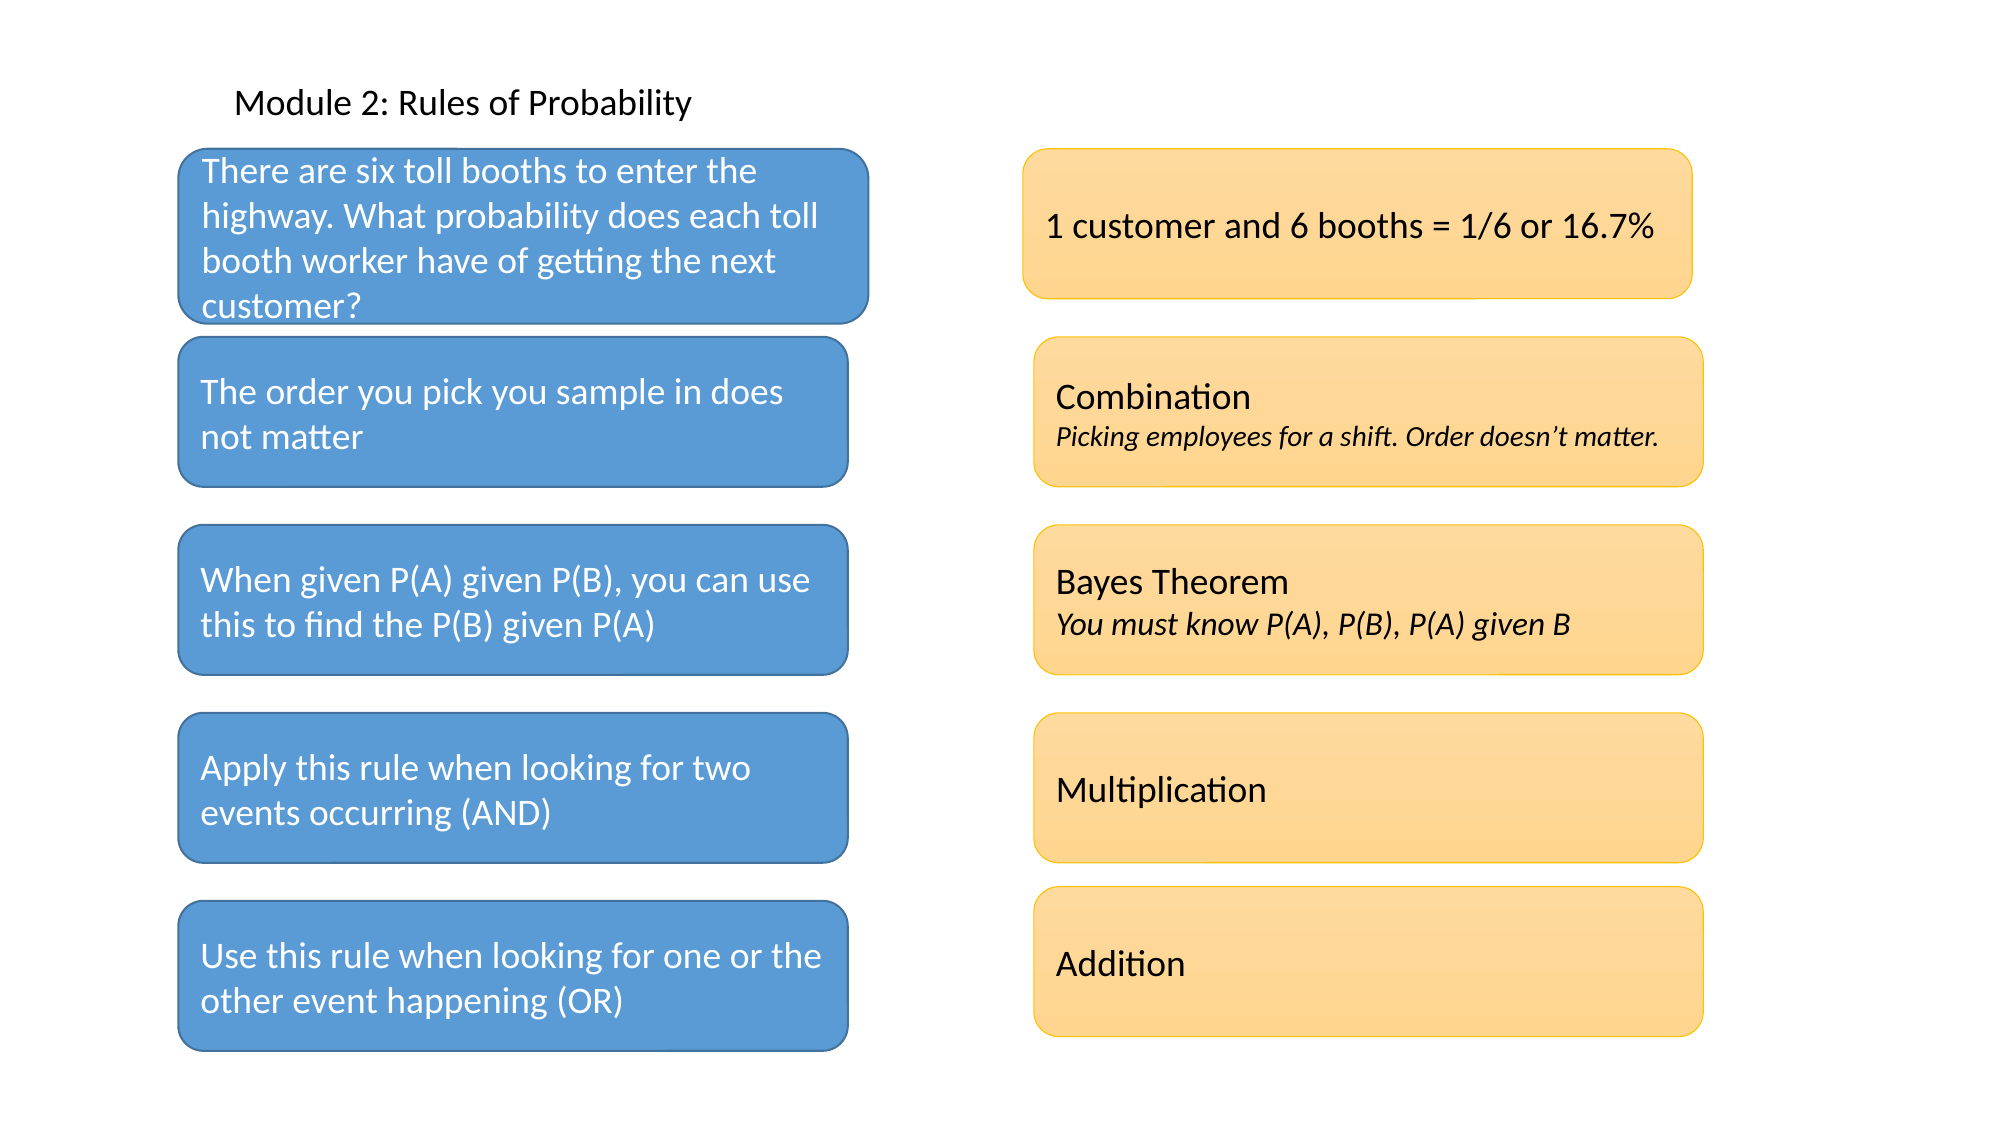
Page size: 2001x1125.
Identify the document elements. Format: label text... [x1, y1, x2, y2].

text_box Addition [1033, 886, 1704, 1038]
text_box The order you pick you sample in does not matter [177, 335, 849, 488]
text_box There are six toll booths to enter the highway. What probability does each toll booth worker have of getting the next customer? [177, 147, 870, 325]
text_box When given P(A) given P(B), you can use this to find the P(B) given P(A) [177, 523, 849, 676]
text_box Apply this rule when looking for two events occurring (AND) [177, 711, 849, 864]
text_box Use this rule when looking for one or the other event happening (OR) [177, 899, 849, 1052]
text_box Combination Picking employees for a shift. Order doesn’t matter. [1033, 336, 1704, 488]
text_box Bayes Theorem You must know P(A), P(B), P(A) given B [1033, 524, 1704, 676]
text_box Module 2: Rules of Probability [219, 70, 708, 131]
text_box 1 customer and 6 booths = 1/6 or 16.7% [1022, 148, 1693, 300]
text_box Multiplication [1033, 712, 1704, 864]
